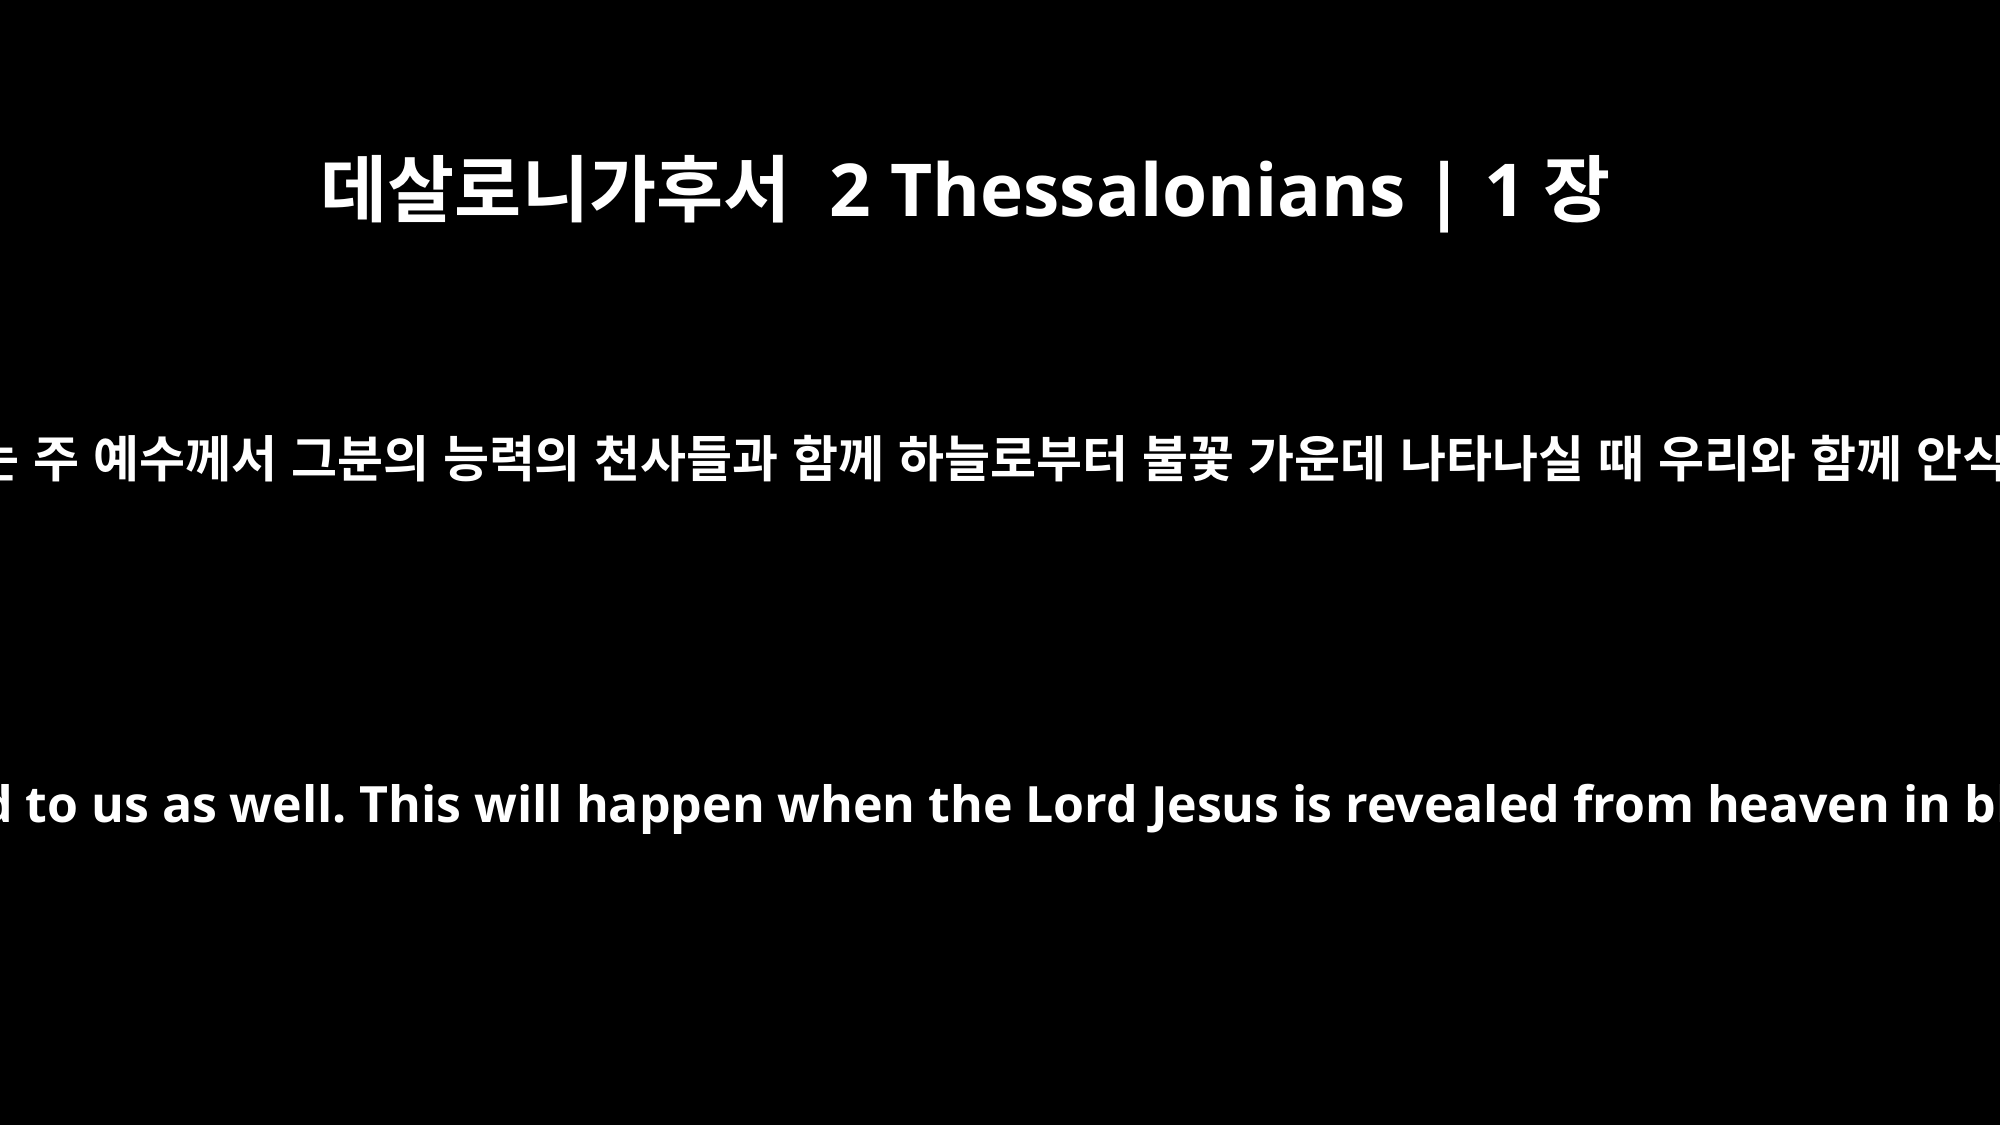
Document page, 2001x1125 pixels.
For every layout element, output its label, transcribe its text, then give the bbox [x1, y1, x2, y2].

text_box 7 환난을 당하는 여러분에게는 주 예수께서 그분의 능력의 천사들과 함께 하늘로부터 불꽃 가운데 나타나실 때 우리와 함께 안식으로 갚으실 것입니다. [0, 359, 2000, 495]
text_box and give relief to you who are troubled, and to us as well. This will happen when the Lord Jesus is revealed from heaven in blazing fire with his powerful angels. [0, 764, 2000, 840]
text_box 데살로니가후서 2 Thessalonians | 1장 [305, 136, 1626, 239]
